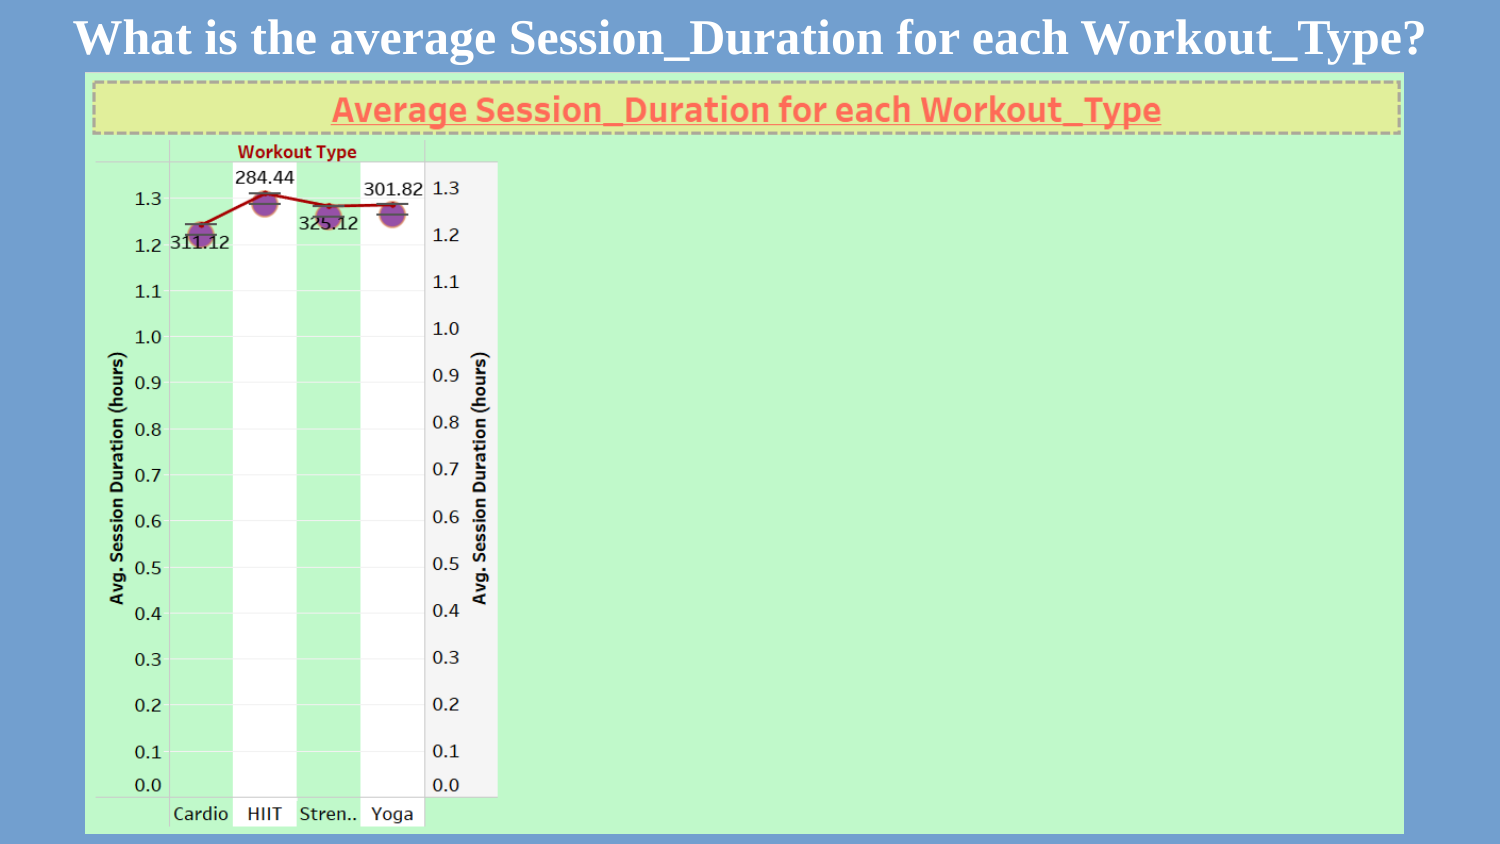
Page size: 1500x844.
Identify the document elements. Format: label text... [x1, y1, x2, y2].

title What is the average Session_Duration for each Workout_Type? [0, 0, 1500, 73]
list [83, 72, 1407, 834]
